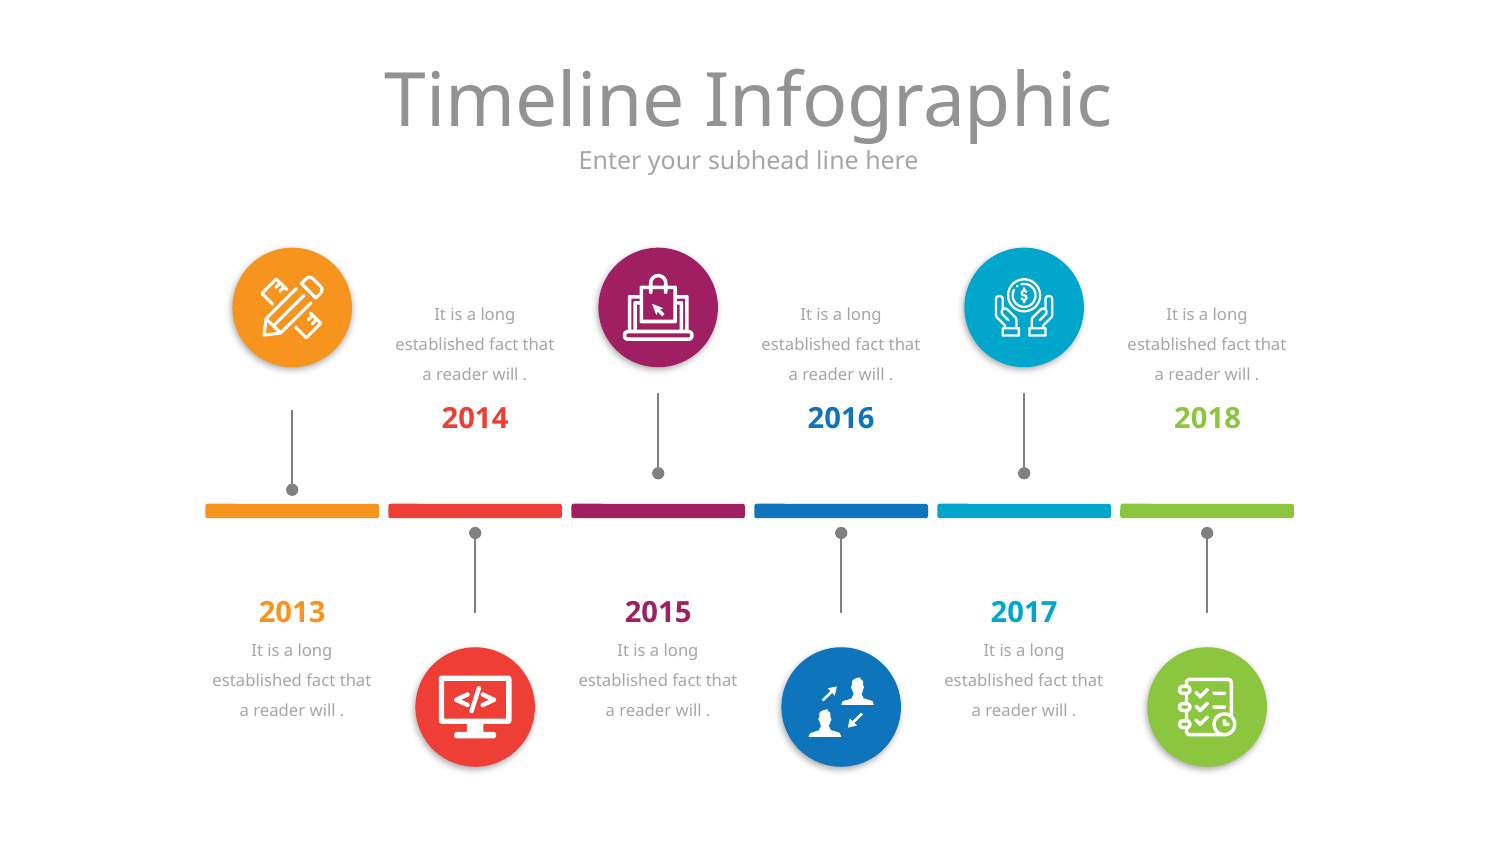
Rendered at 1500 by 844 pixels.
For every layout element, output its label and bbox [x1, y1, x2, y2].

title [62, 55, 1436, 138]
text_box [940, 629, 1108, 720]
text_box [414, 646, 536, 768]
text_box [208, 629, 376, 720]
text_box [935, 501, 1114, 521]
text_box [780, 646, 902, 768]
list [62, 144, 1436, 174]
text_box [593, 592, 723, 628]
text_box [569, 501, 748, 521]
text_box [1123, 294, 1291, 384]
text_box [231, 246, 353, 368]
text_box [776, 399, 906, 435]
text_box [959, 592, 1089, 628]
text_box [757, 294, 925, 384]
text_box [1118, 501, 1296, 521]
text_box [410, 399, 540, 435]
text_box [752, 501, 931, 521]
text_box [391, 294, 559, 384]
text_box [203, 501, 382, 521]
text_box [963, 246, 1085, 368]
text_box [1143, 399, 1273, 435]
text_box [574, 629, 742, 720]
text_box [1146, 646, 1268, 768]
text_box [597, 246, 719, 368]
text_box [227, 592, 357, 628]
text_box [386, 501, 565, 521]
